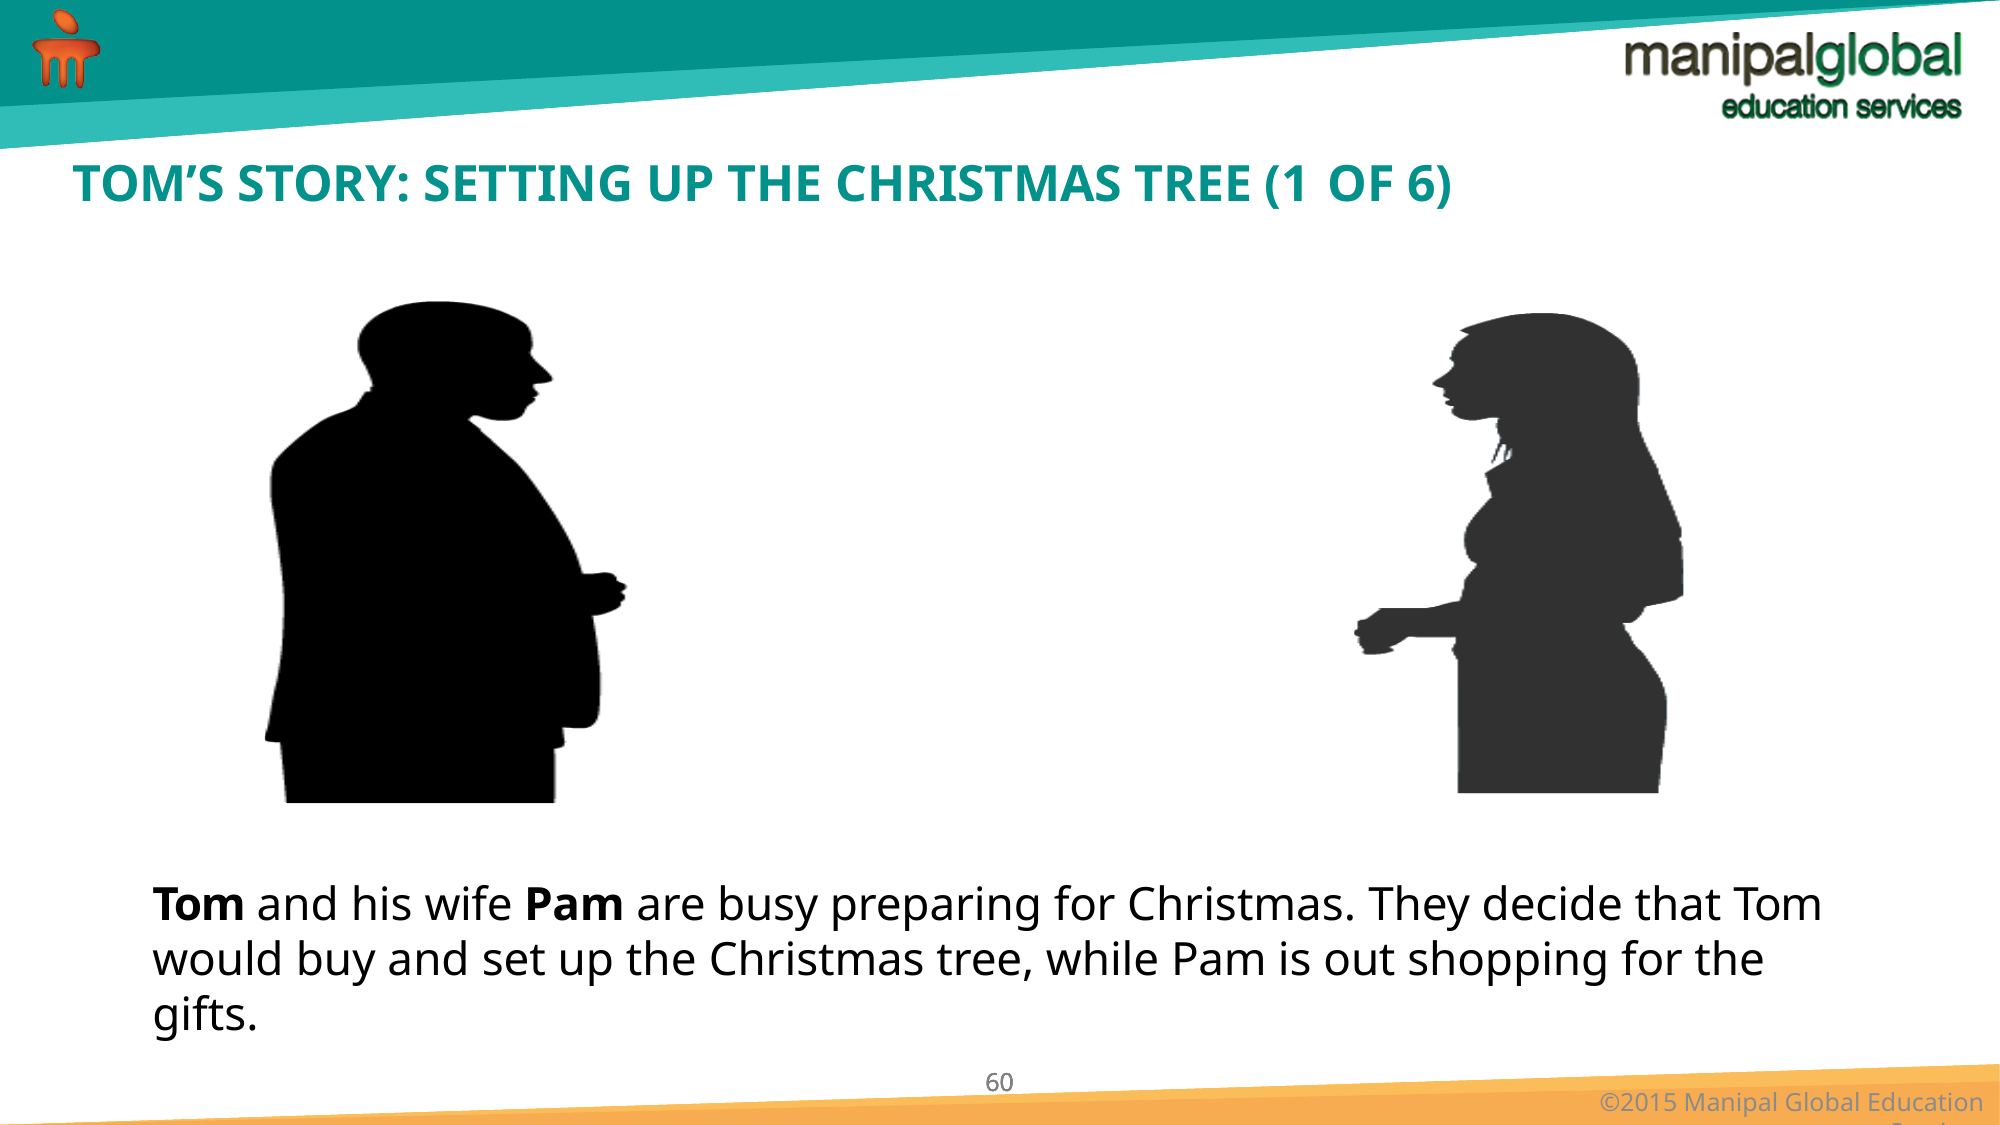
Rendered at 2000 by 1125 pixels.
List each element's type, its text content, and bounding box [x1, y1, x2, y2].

text_box Tom and his wife Pam are busy preparing for Christmas. They decide that Tom would buy and set up the Christmas tree, while Pam is out shopping for the gifts. [149, 875, 1876, 1040]
text_box [1354, 313, 1684, 863]
picture [28, 6, 104, 91]
text_box [264, 301, 638, 875]
picture [1613, 21, 1990, 125]
title TOM’S STORY: SETTING UP THE CHRISTMAS TREE (1 OF 6) [57, 151, 1623, 212]
